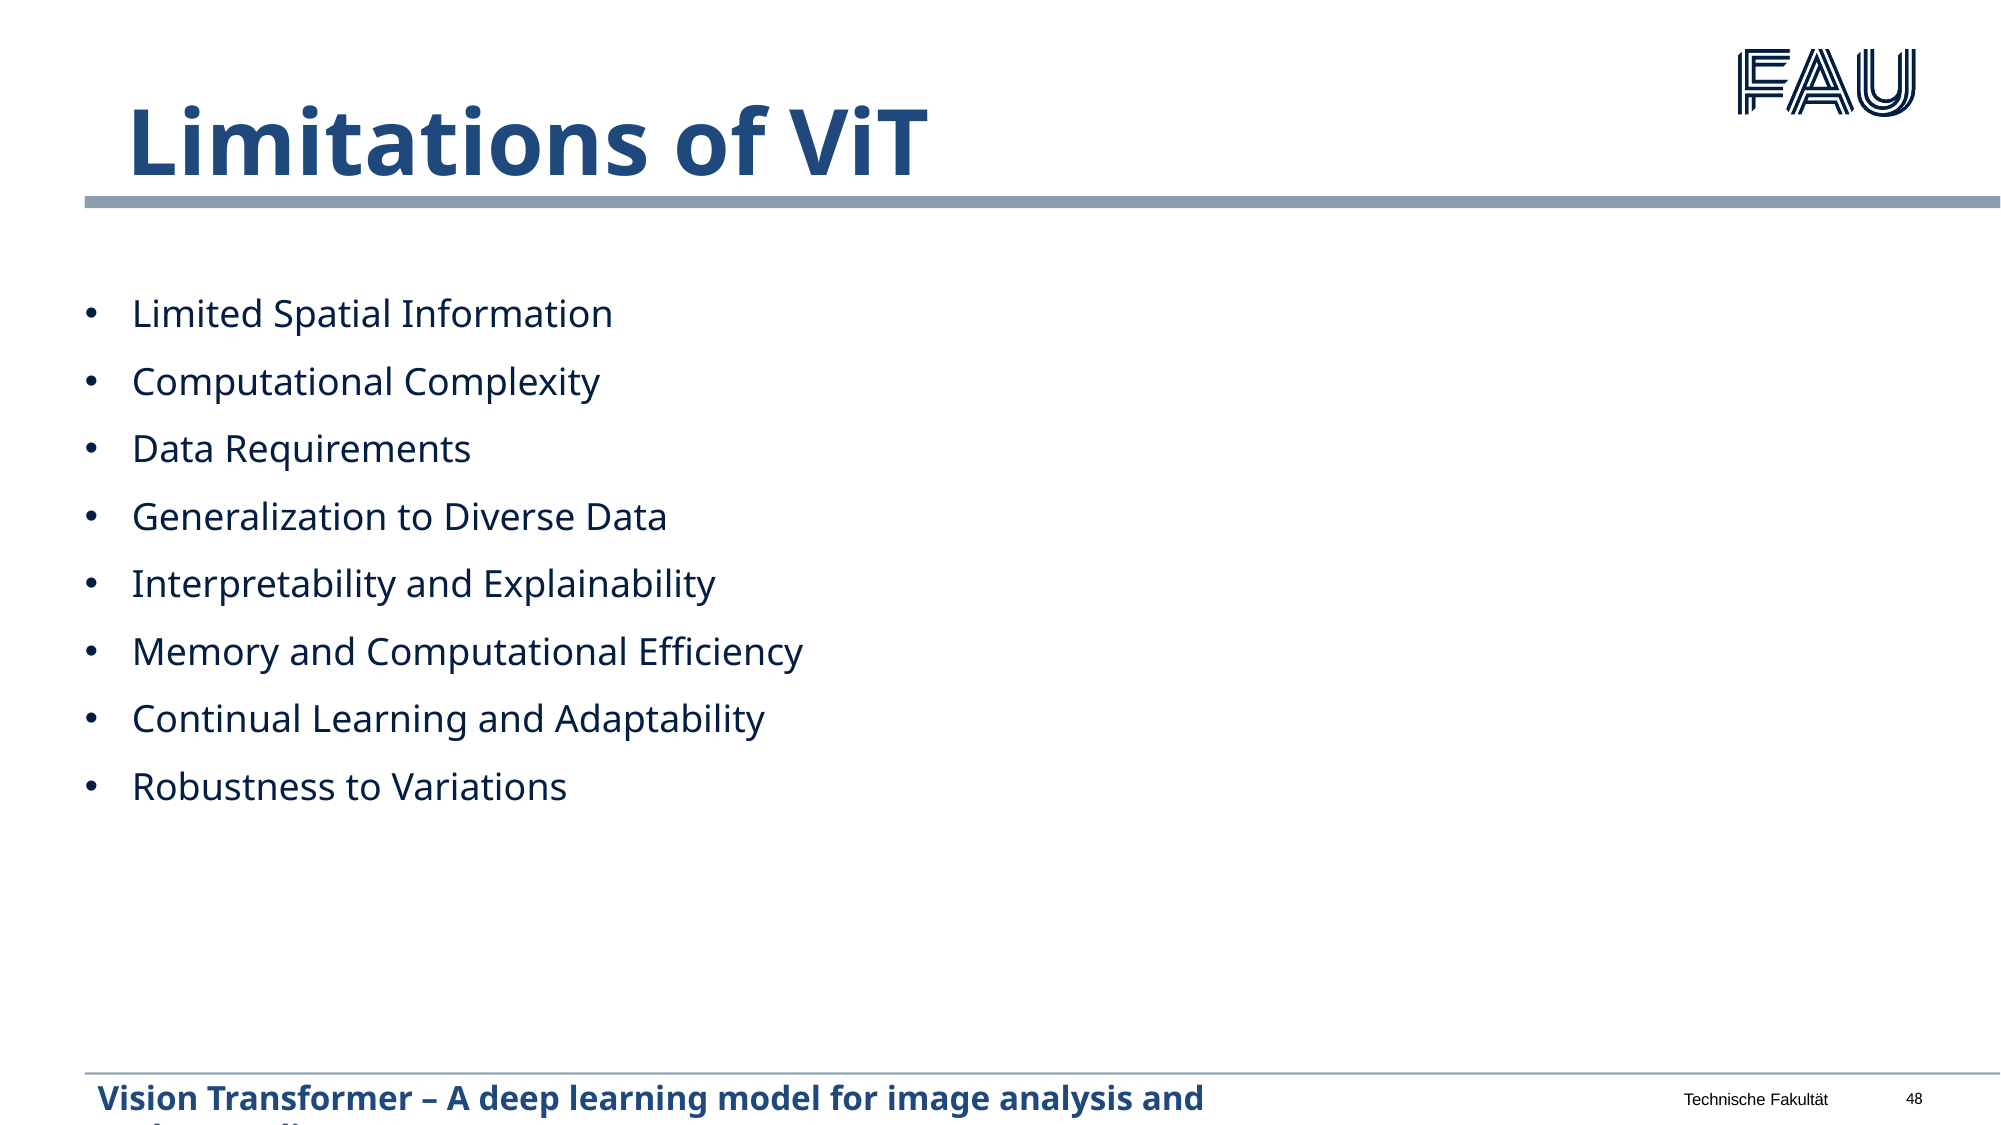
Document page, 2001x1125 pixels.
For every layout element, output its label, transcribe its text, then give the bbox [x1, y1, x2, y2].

text_box Limitations of ViT [126, 83, 1000, 194]
list Limited Spatial Information Computational Complexity Data Requirements Generalization to Diverse Data Interpretability and Explainability Memory and Computational Efficiency Continual Learning and Adaptability Robustness to Variations [85, 267, 1916, 1018]
text_box Vision Transformer – A deep learning model for image analysis and understanding [82, 1069, 1341, 1125]
text_box 48 [1890, 1087, 1944, 1108]
text_box Technische Fakultät [1681, 1088, 1875, 1109]
